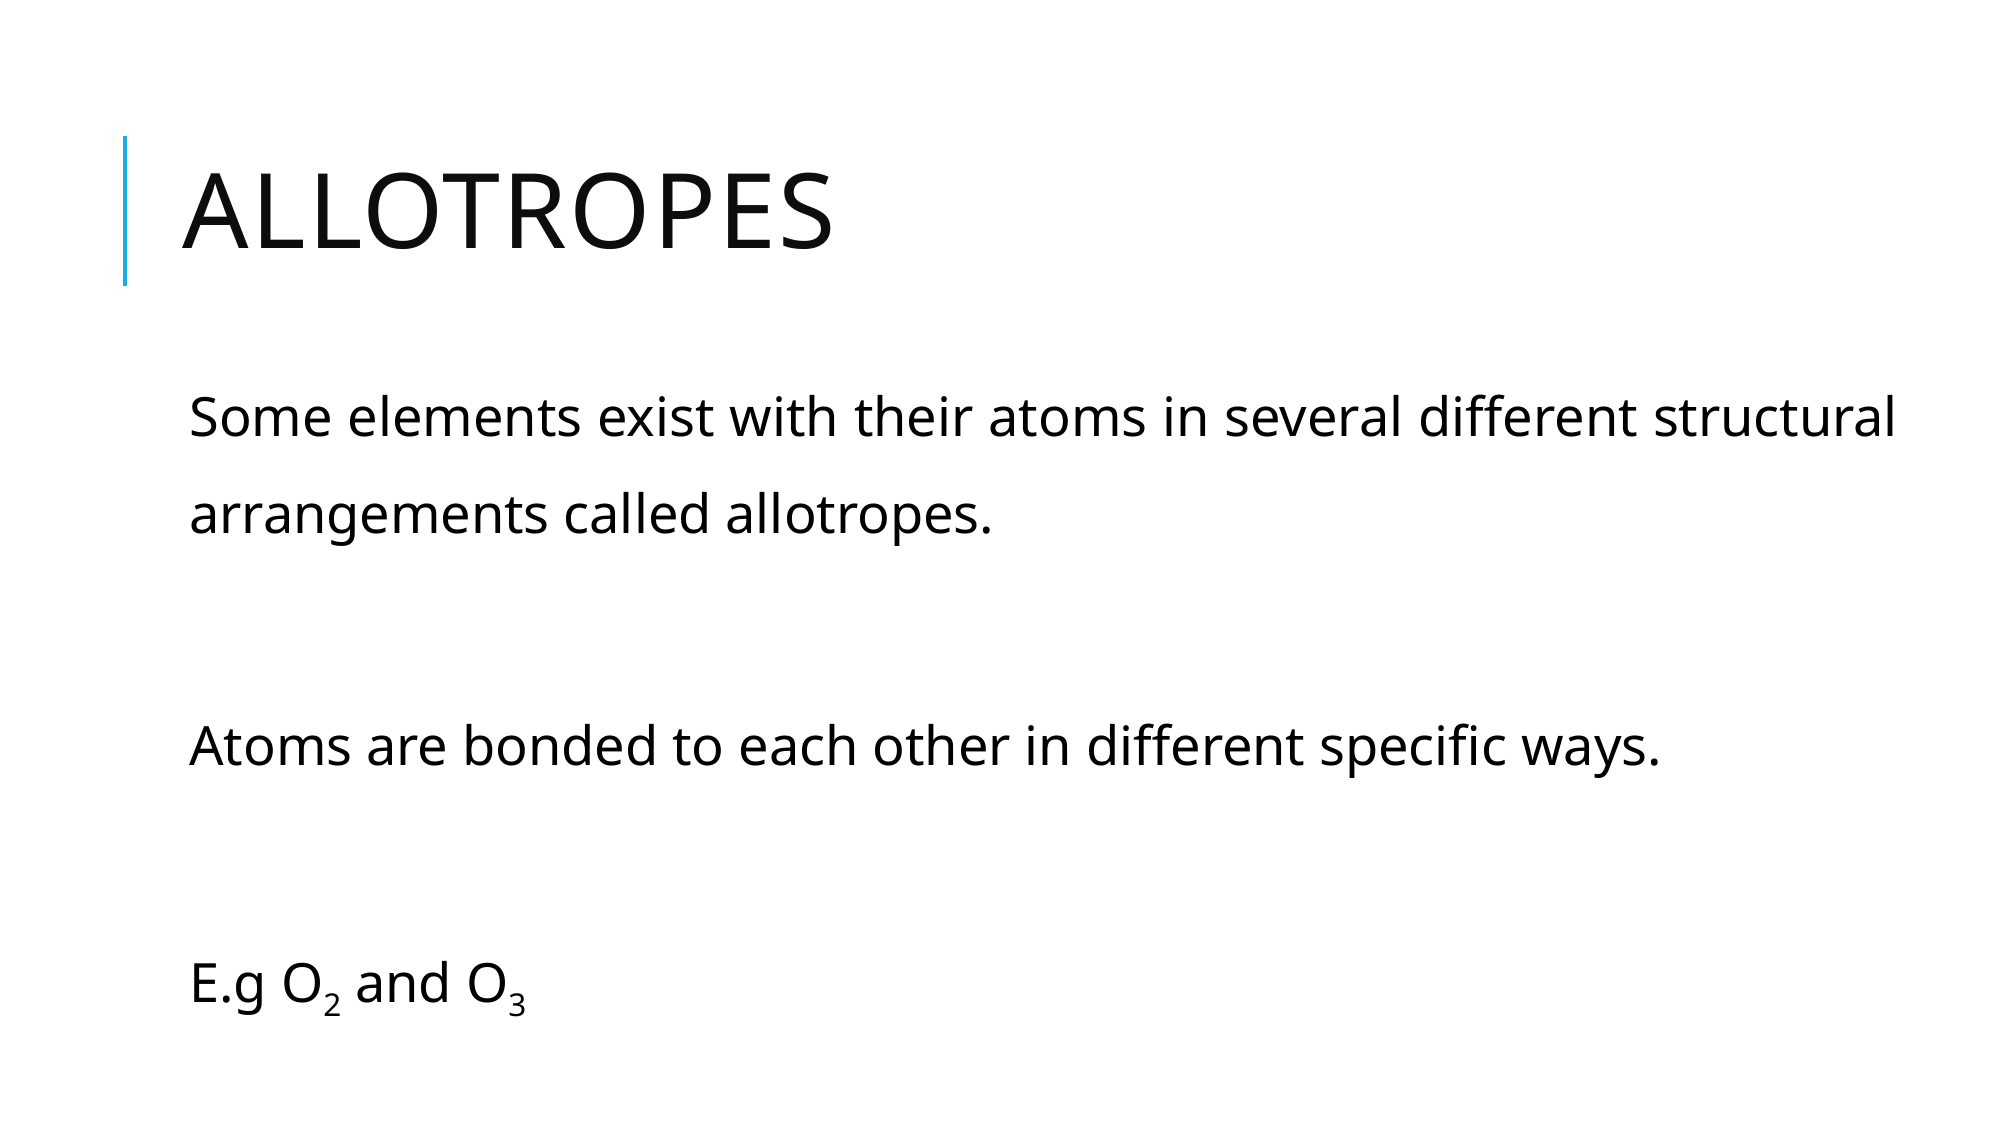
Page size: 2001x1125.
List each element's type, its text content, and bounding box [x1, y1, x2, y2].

list Some elements exist with their atoms in several different structural arrangements called allotropes. Atoms are bonded to each other in different specific ways. E.g O2 and O3 [168, 341, 1907, 1035]
title Allotropes [168, 96, 1763, 341]
